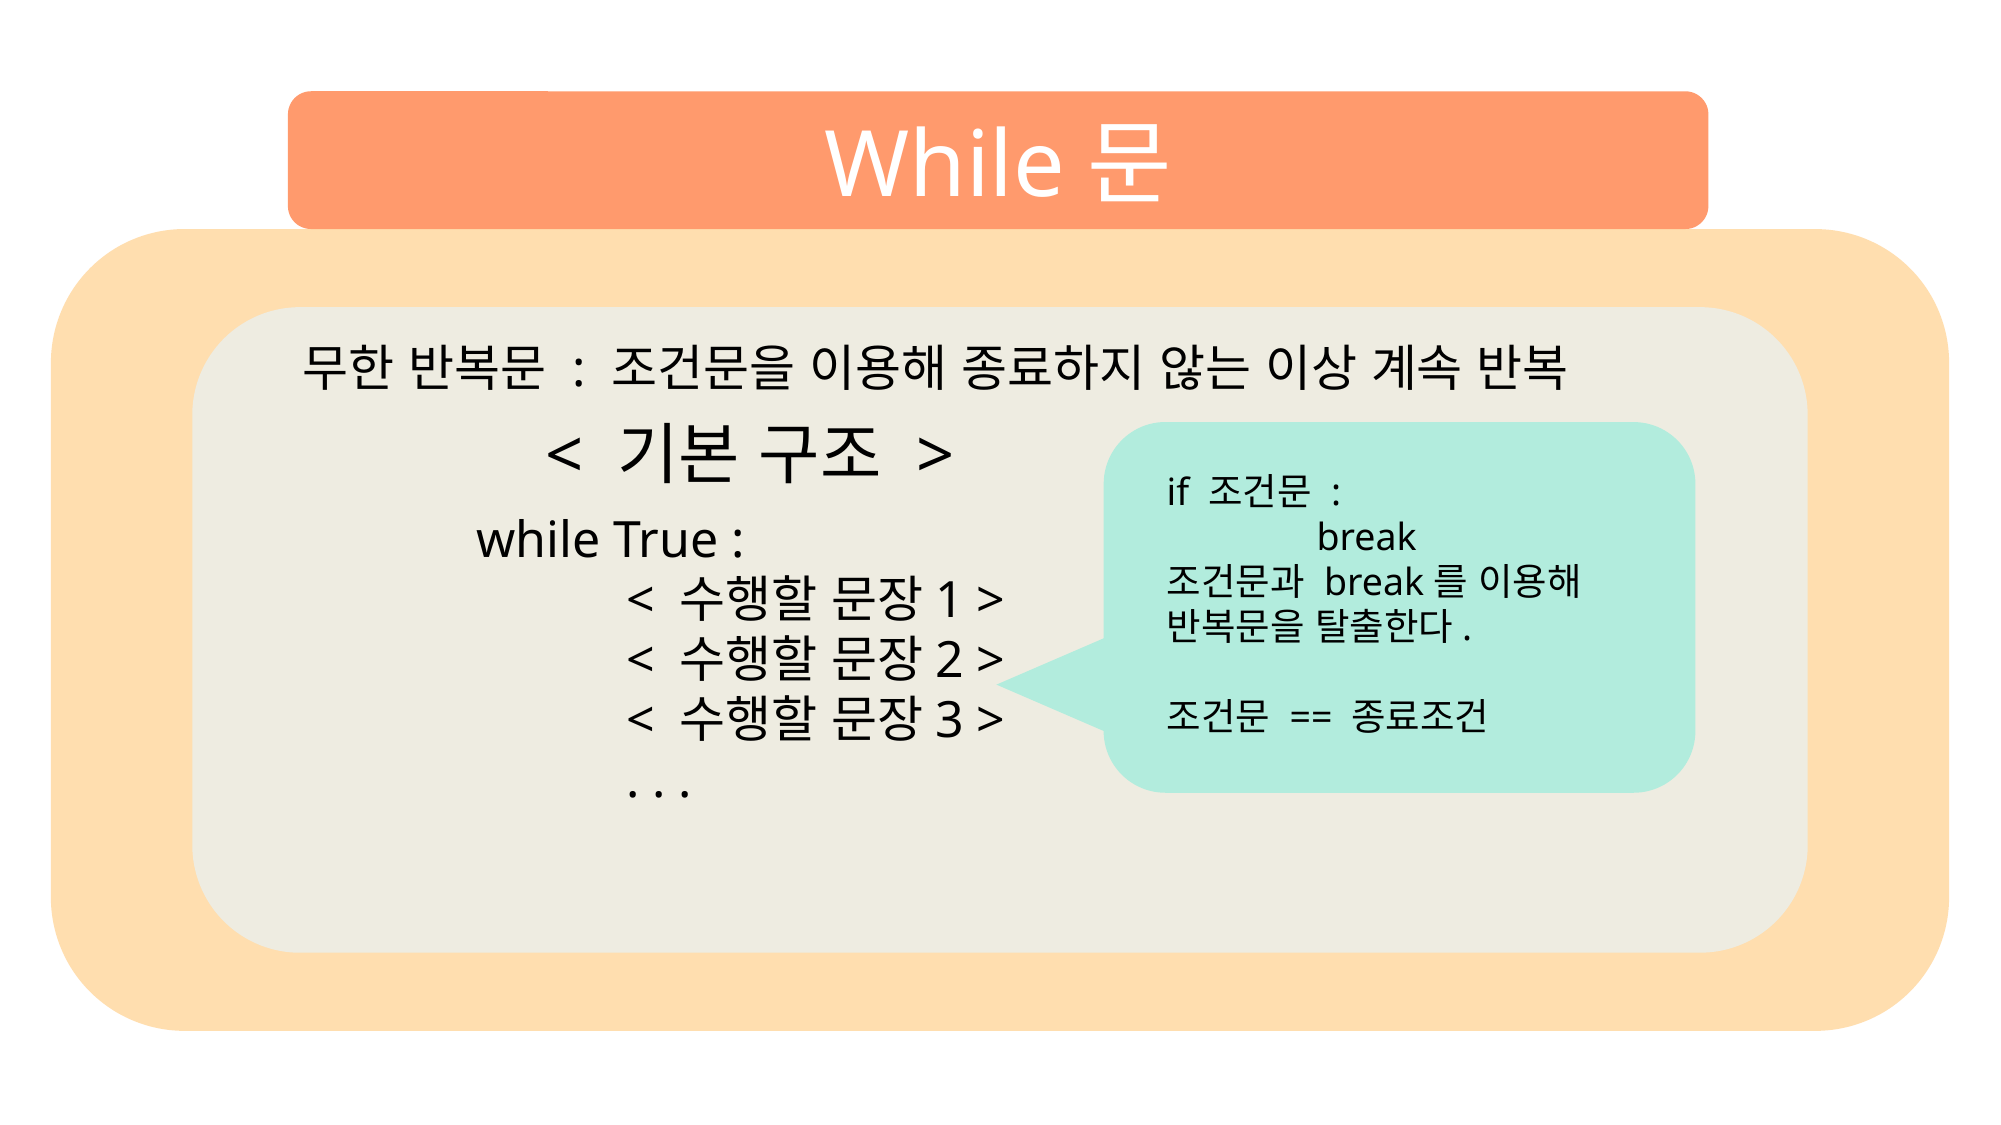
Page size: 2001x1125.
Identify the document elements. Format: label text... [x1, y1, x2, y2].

text_box [191, 306, 1809, 954]
text_box [993, 420, 1697, 794]
text_box While문 [287, 91, 1709, 229]
text_box [50, 229, 1950, 1031]
text_box while True : < 수행할 문장1 > < 수행할 문장2 > < 수행할 문장3 > . . . [461, 500, 1053, 816]
text_box if 조건문 : break 조건문과 break를 이용해 반복문을 탈출한다. 조건문 == 종료조건 [1151, 460, 1627, 746]
text_box 무한 반복문 : 조건문을 이용해 종료하지 않는 이상 계속 반복 [287, 328, 1709, 404]
text_box < 기본 구조 > [462, 404, 1055, 500]
